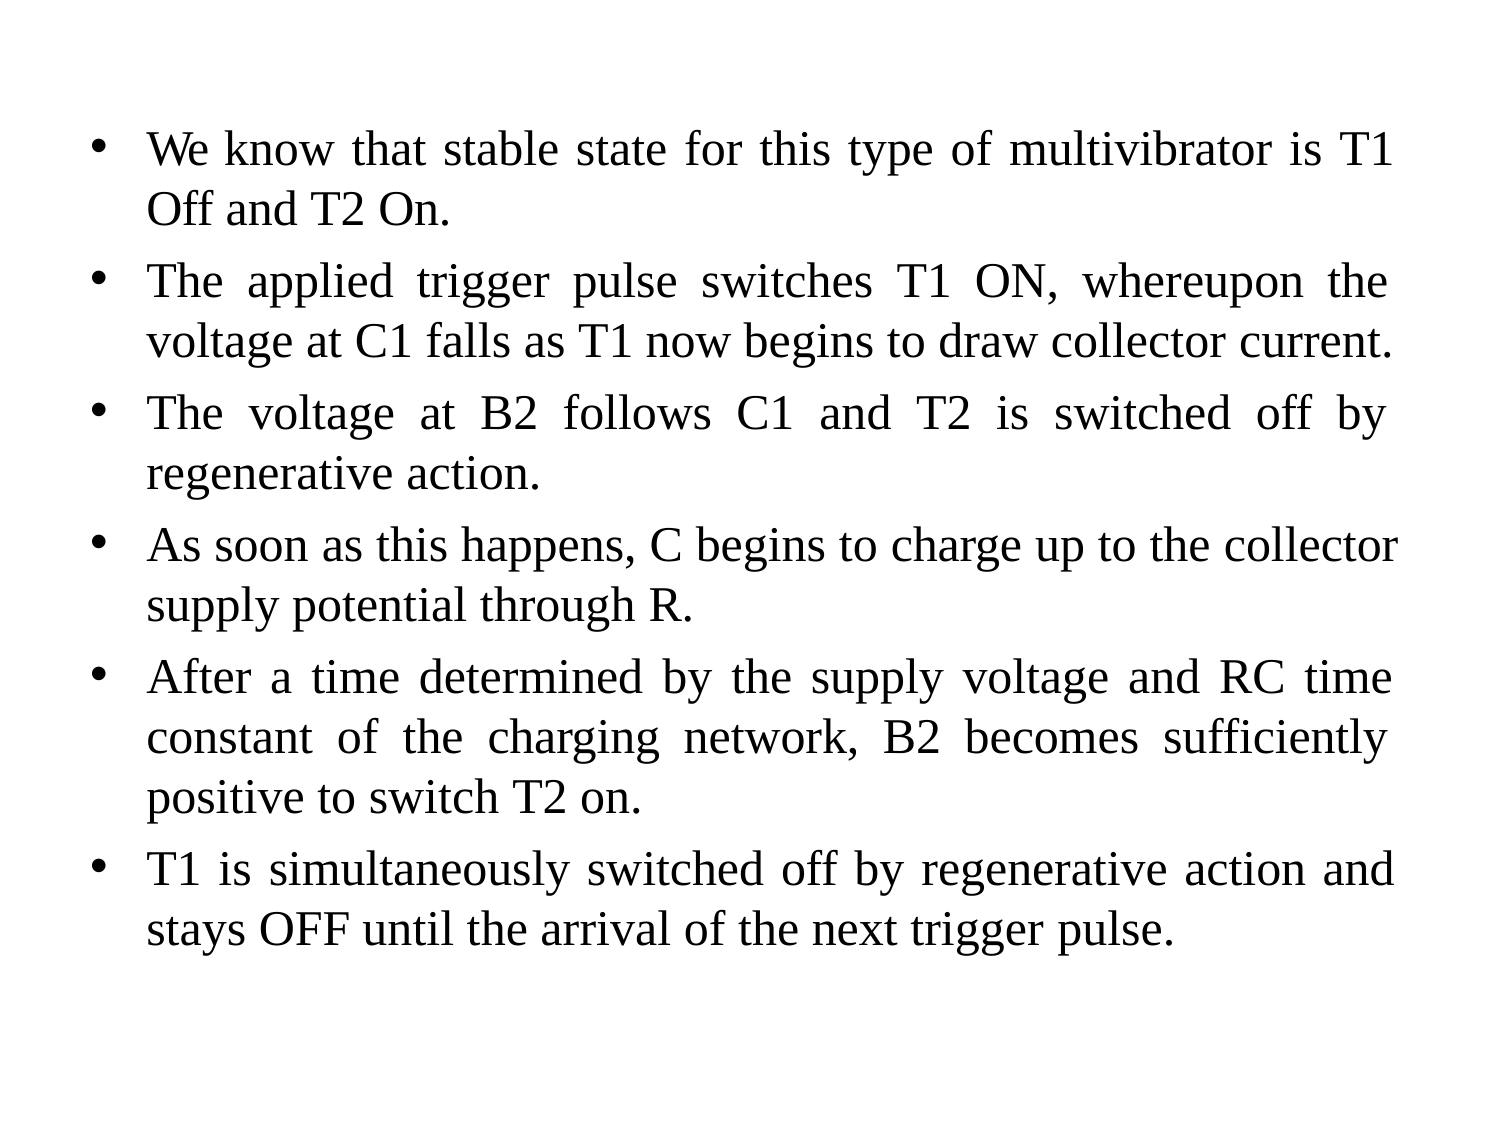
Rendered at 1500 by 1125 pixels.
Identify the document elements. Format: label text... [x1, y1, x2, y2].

text_box We know that stable state for this type of multivibrator is T1 Off and T2 On. The applied trigger pulse switches T1 ON, whereupon the voltage at C1 falls as T1 now begins to draw collector current. The voltage at B2 follows C1 and T2 is switched off by regenerative action. As soon as this happens, C begins to charge up to the collector supply potential through R. After a time determined by the supply voltage and RC time constant of the charging network, B2 becomes sufficiently positive to switch T2 on. T1 is simultaneously switched off by regenerative action and stays OFF until the arrival of the next trigger pulse. [87, 113, 1413, 956]
